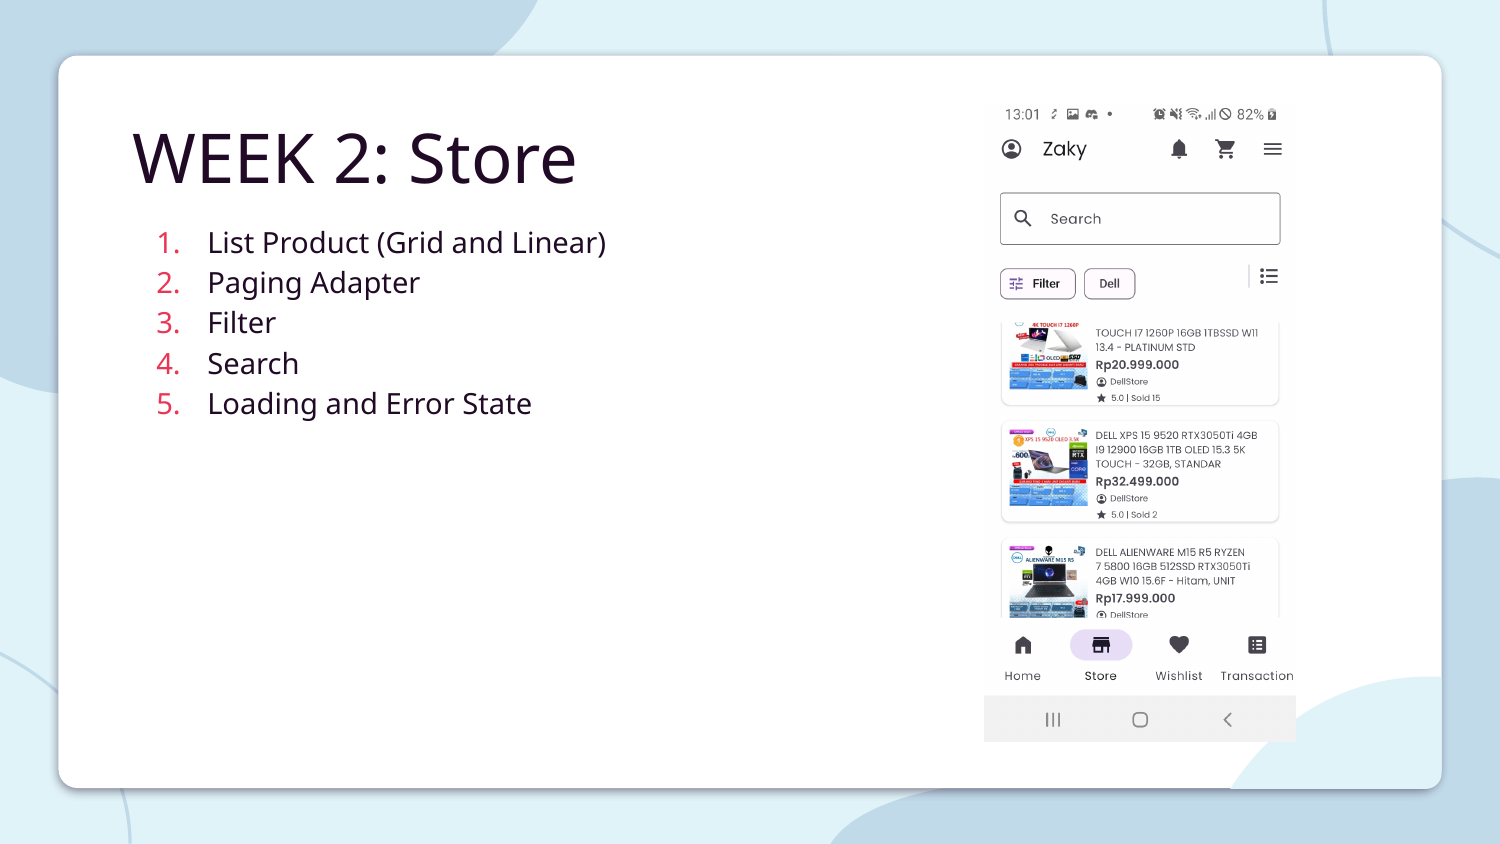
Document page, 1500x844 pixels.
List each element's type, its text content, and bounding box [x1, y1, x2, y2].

title WEEK 2: Store [117, 87, 1383, 204]
list List Product (Grid and Linear) Paging Adapter Filter Search Loading and Error State [117, 204, 1383, 756]
picture [984, 101, 1296, 742]
